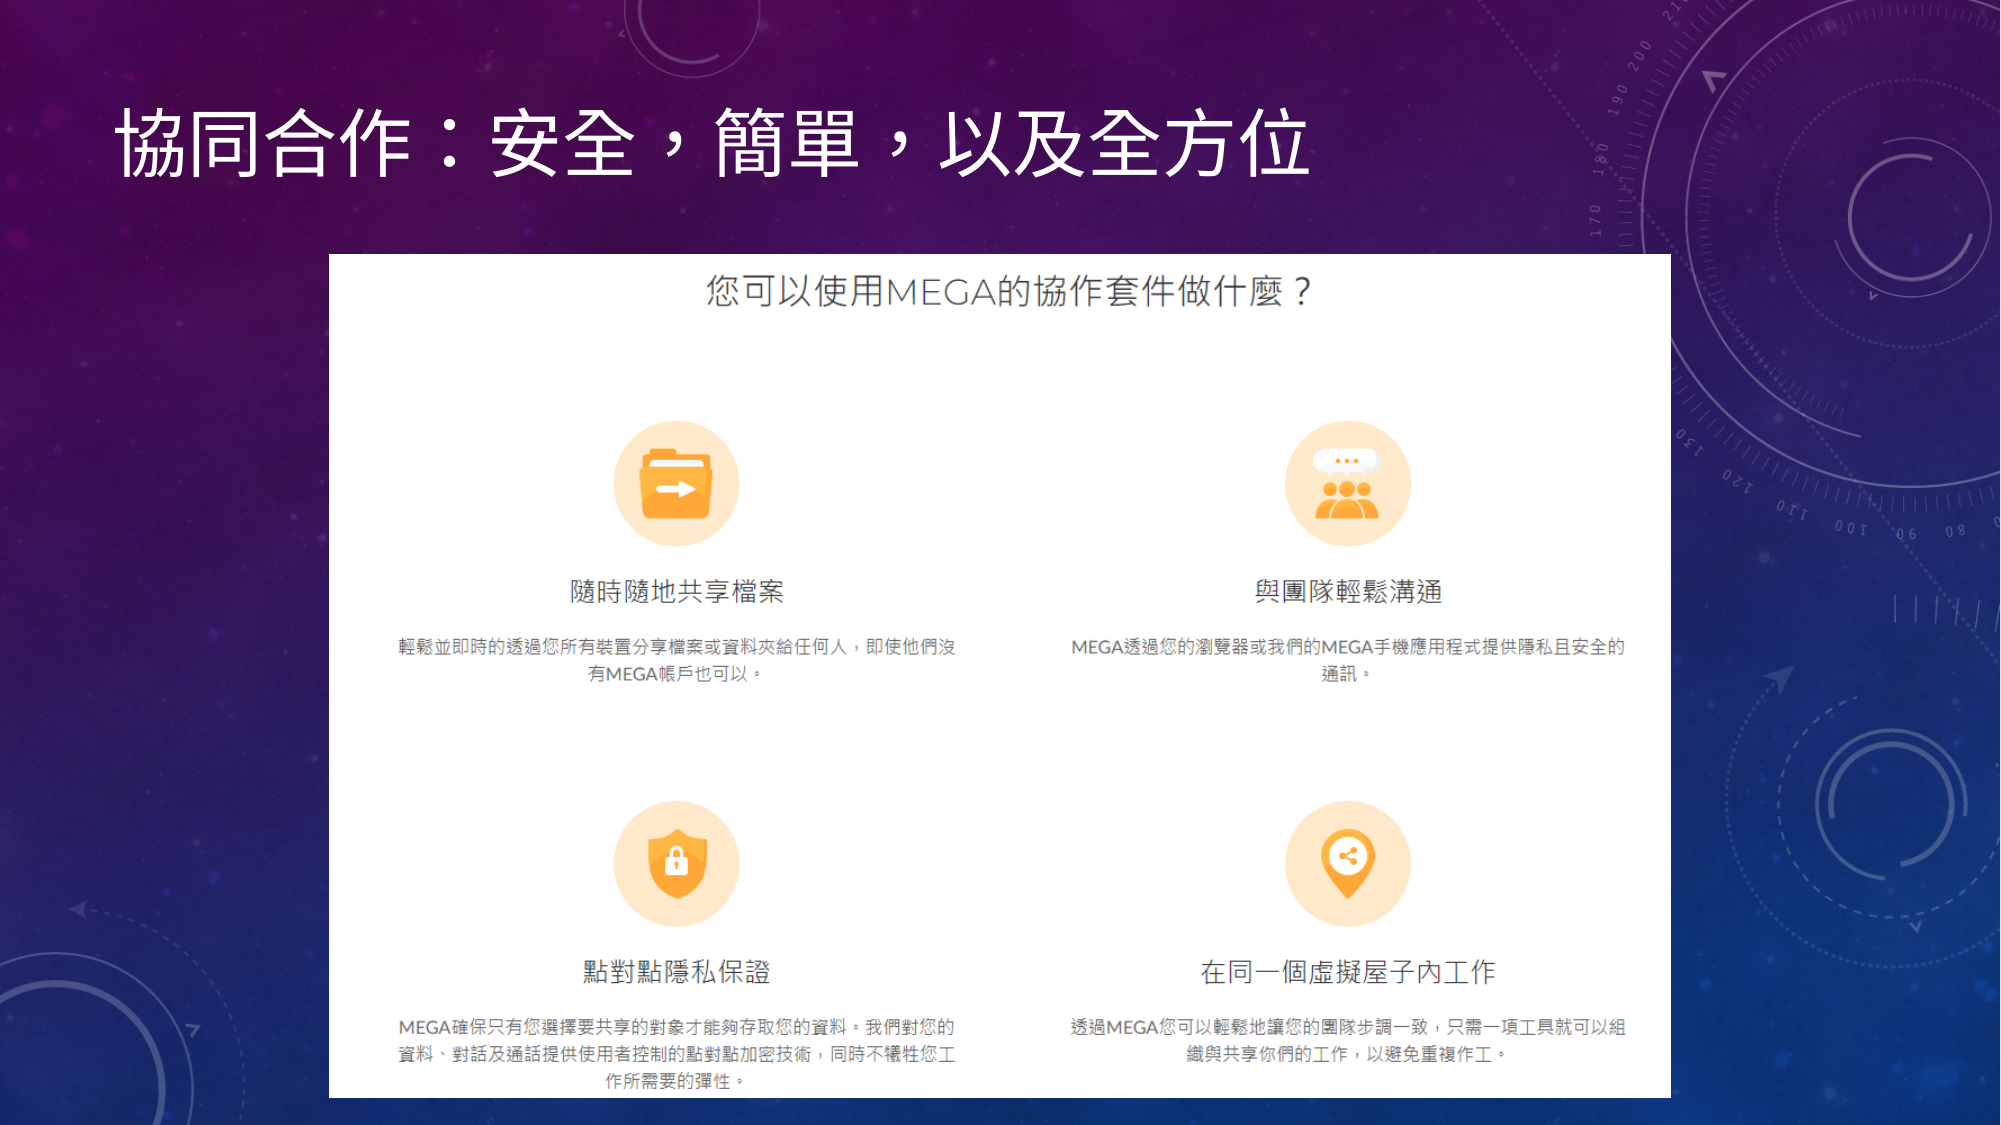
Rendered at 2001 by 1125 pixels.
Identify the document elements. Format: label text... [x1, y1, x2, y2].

title 協同合作：安全，簡單，以及全方位 [97, 66, 1760, 306]
picture [0, 0, 2001, 1125]
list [329, 253, 1671, 1098]
